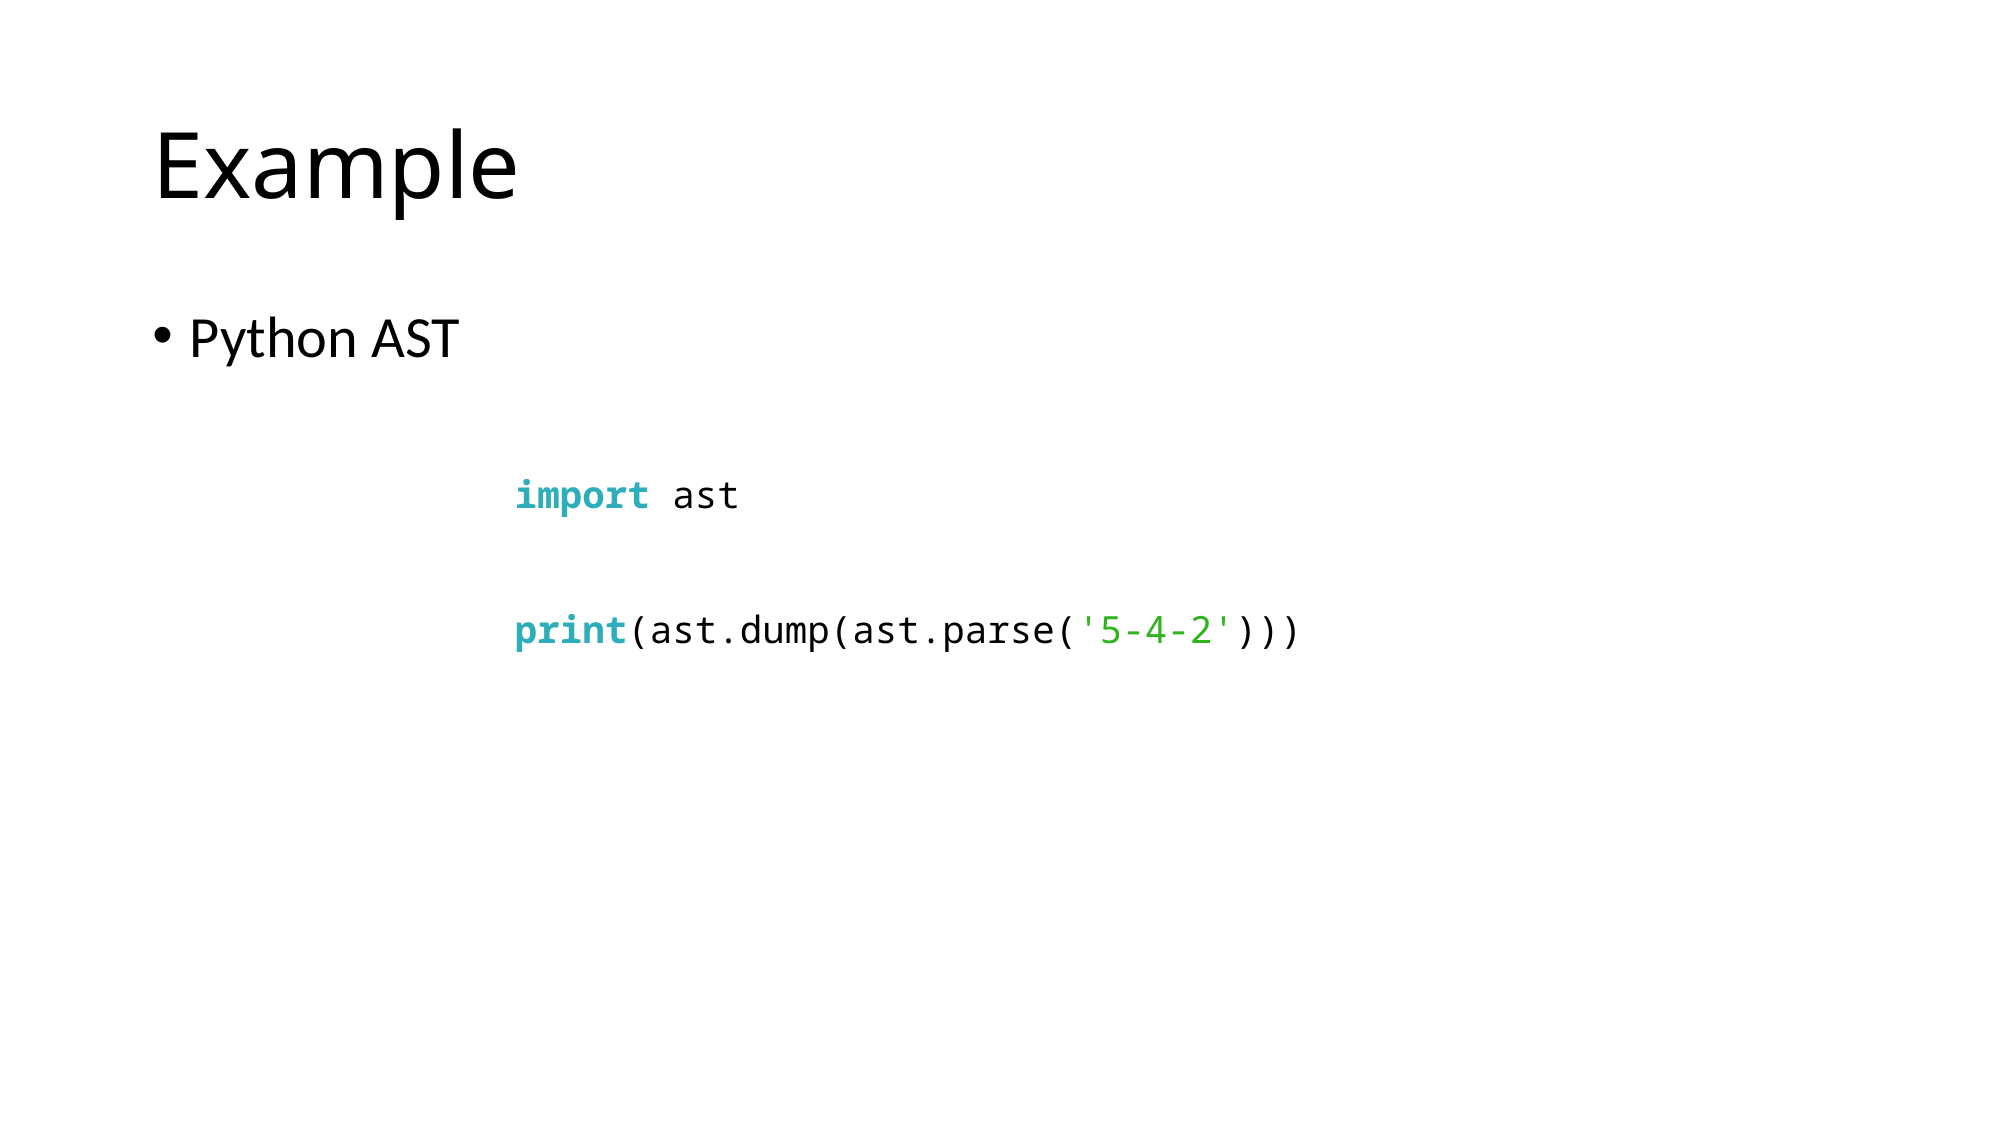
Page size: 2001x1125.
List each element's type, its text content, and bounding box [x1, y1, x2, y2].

list Python AST [137, 299, 1863, 448]
text_box import ast print(ast.dump(ast.parse('5-4-2'))) [500, 463, 1500, 659]
title Example [137, 59, 1863, 278]
